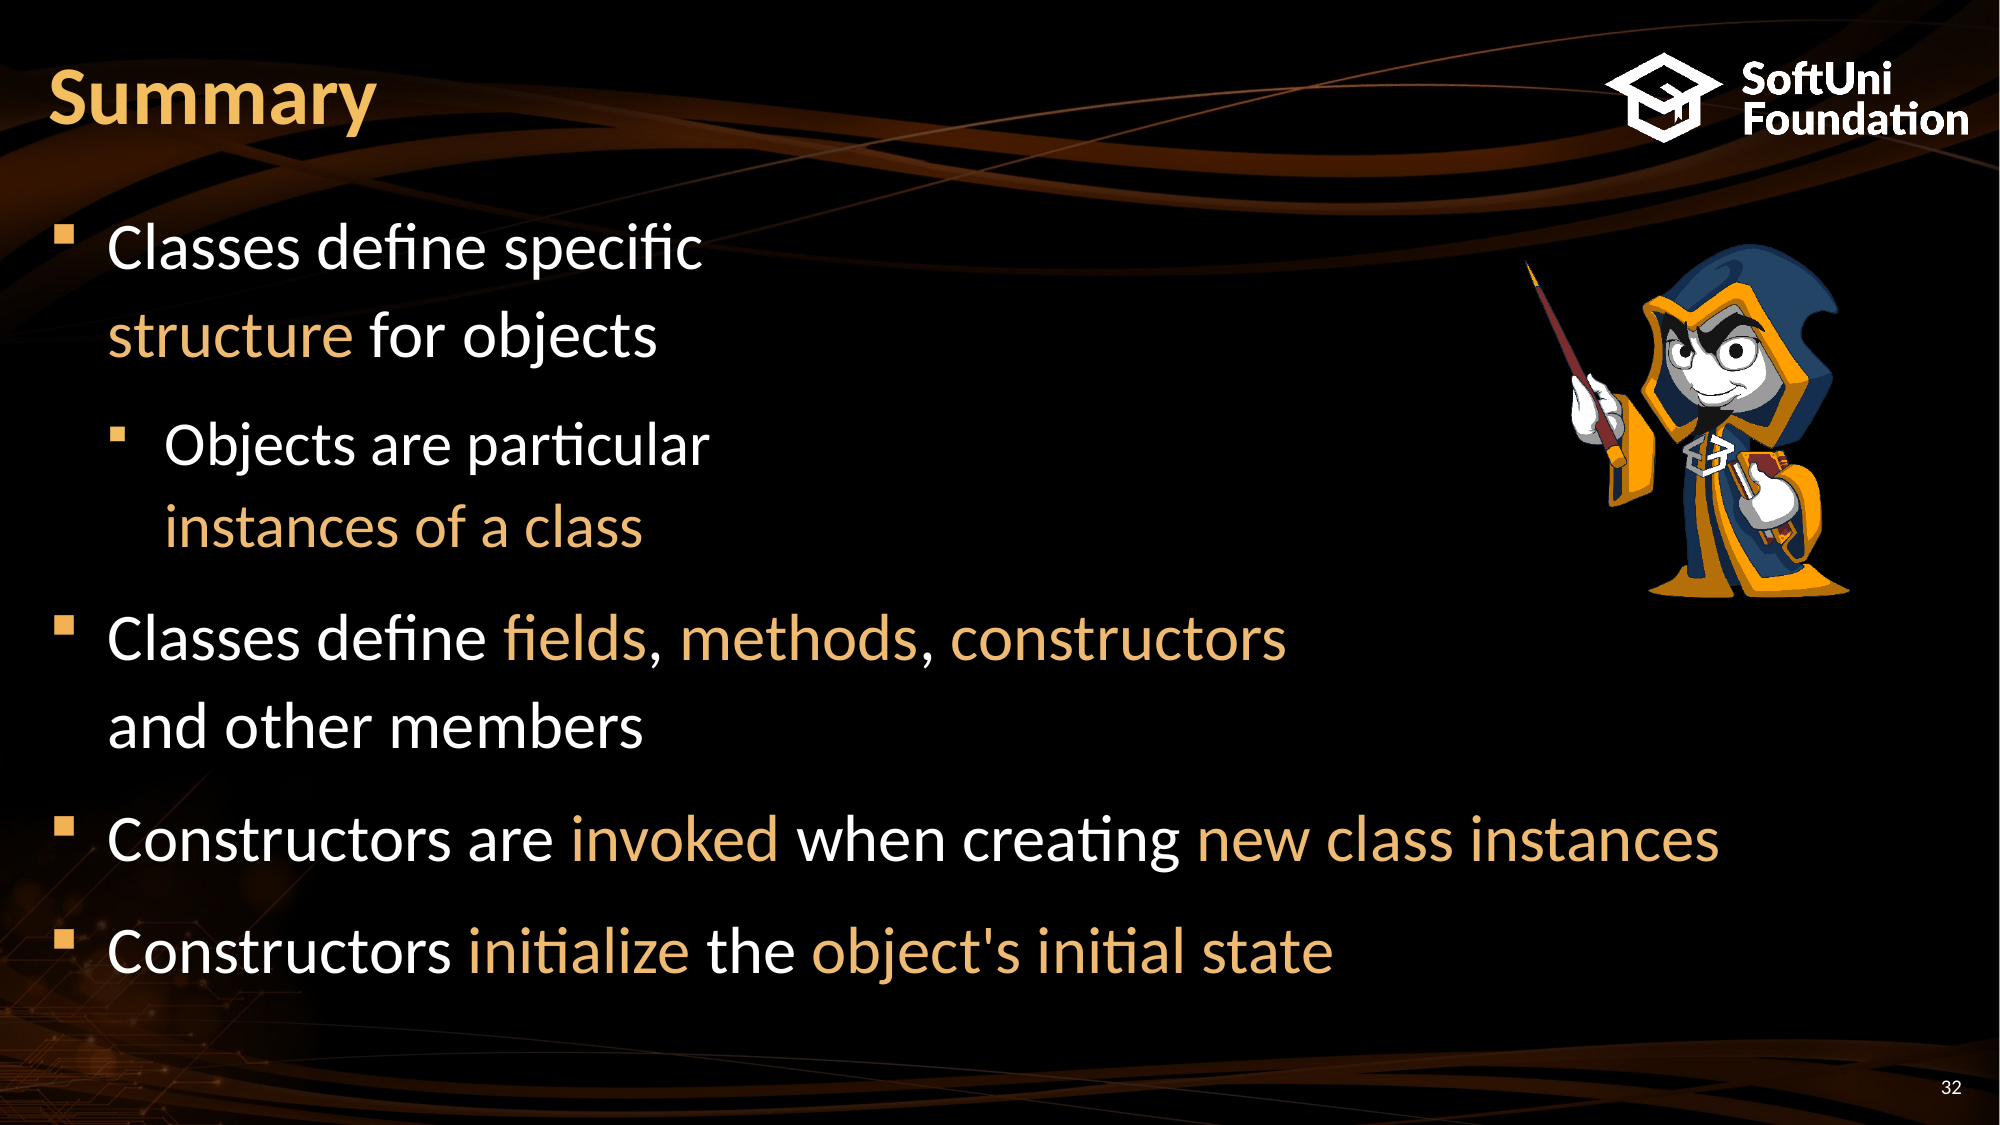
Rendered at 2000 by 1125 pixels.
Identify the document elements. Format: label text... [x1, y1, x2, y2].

list Classes define specific structure for objects Objects are particular instances of a class Classes define fields, methods, constructors and other members Constructors are invoked when creating new class instances Constructors initialize the object's initial state [31, 188, 1968, 1103]
picture [0, 0, 2000, 1125]
title Summary [30, 6, 1602, 189]
